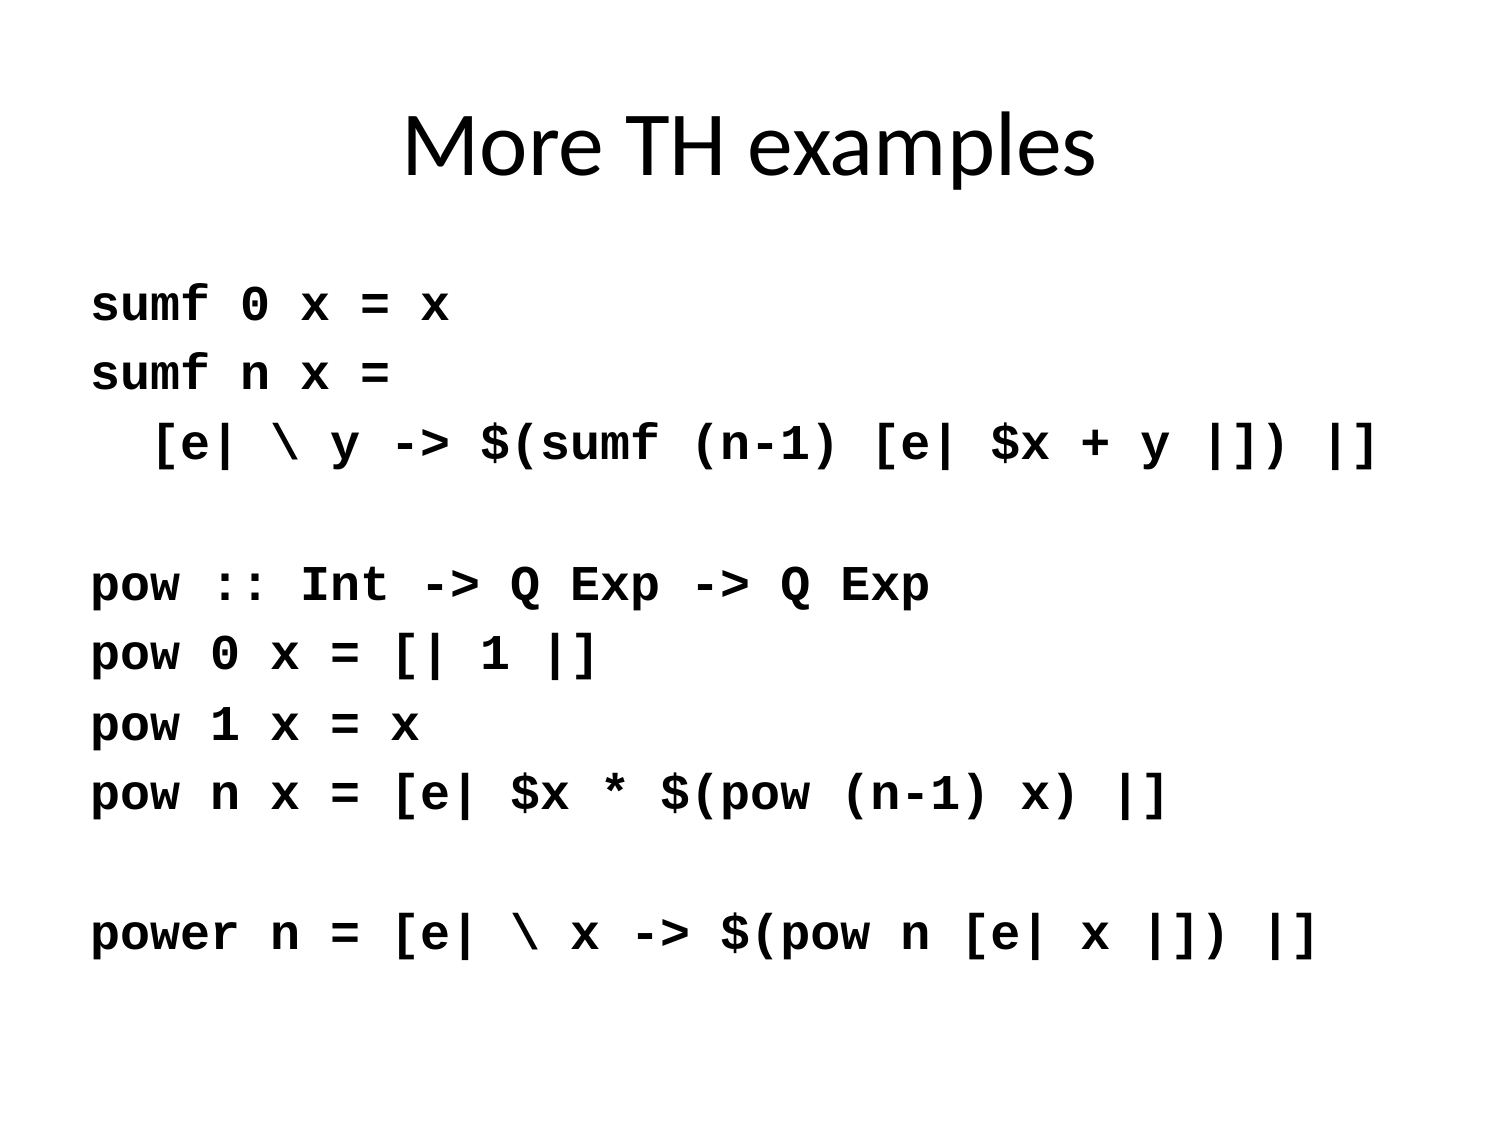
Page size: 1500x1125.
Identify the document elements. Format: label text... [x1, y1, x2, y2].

list sumf 0 x = x sumf n x = [e| \ y -> $(sumf (n-1) [e| $x + y |]) |] pow :: Int -> Q Exp -> Q Exp pow 0 x = [| 1 |] pow 1 x = x pow n x = [e| $x * $(pow (n-1) x) |] power n = [e| \ x -> $(pow n [e| x |]) |] [75, 262, 1425, 1005]
title More TH examples [75, 45, 1425, 233]
